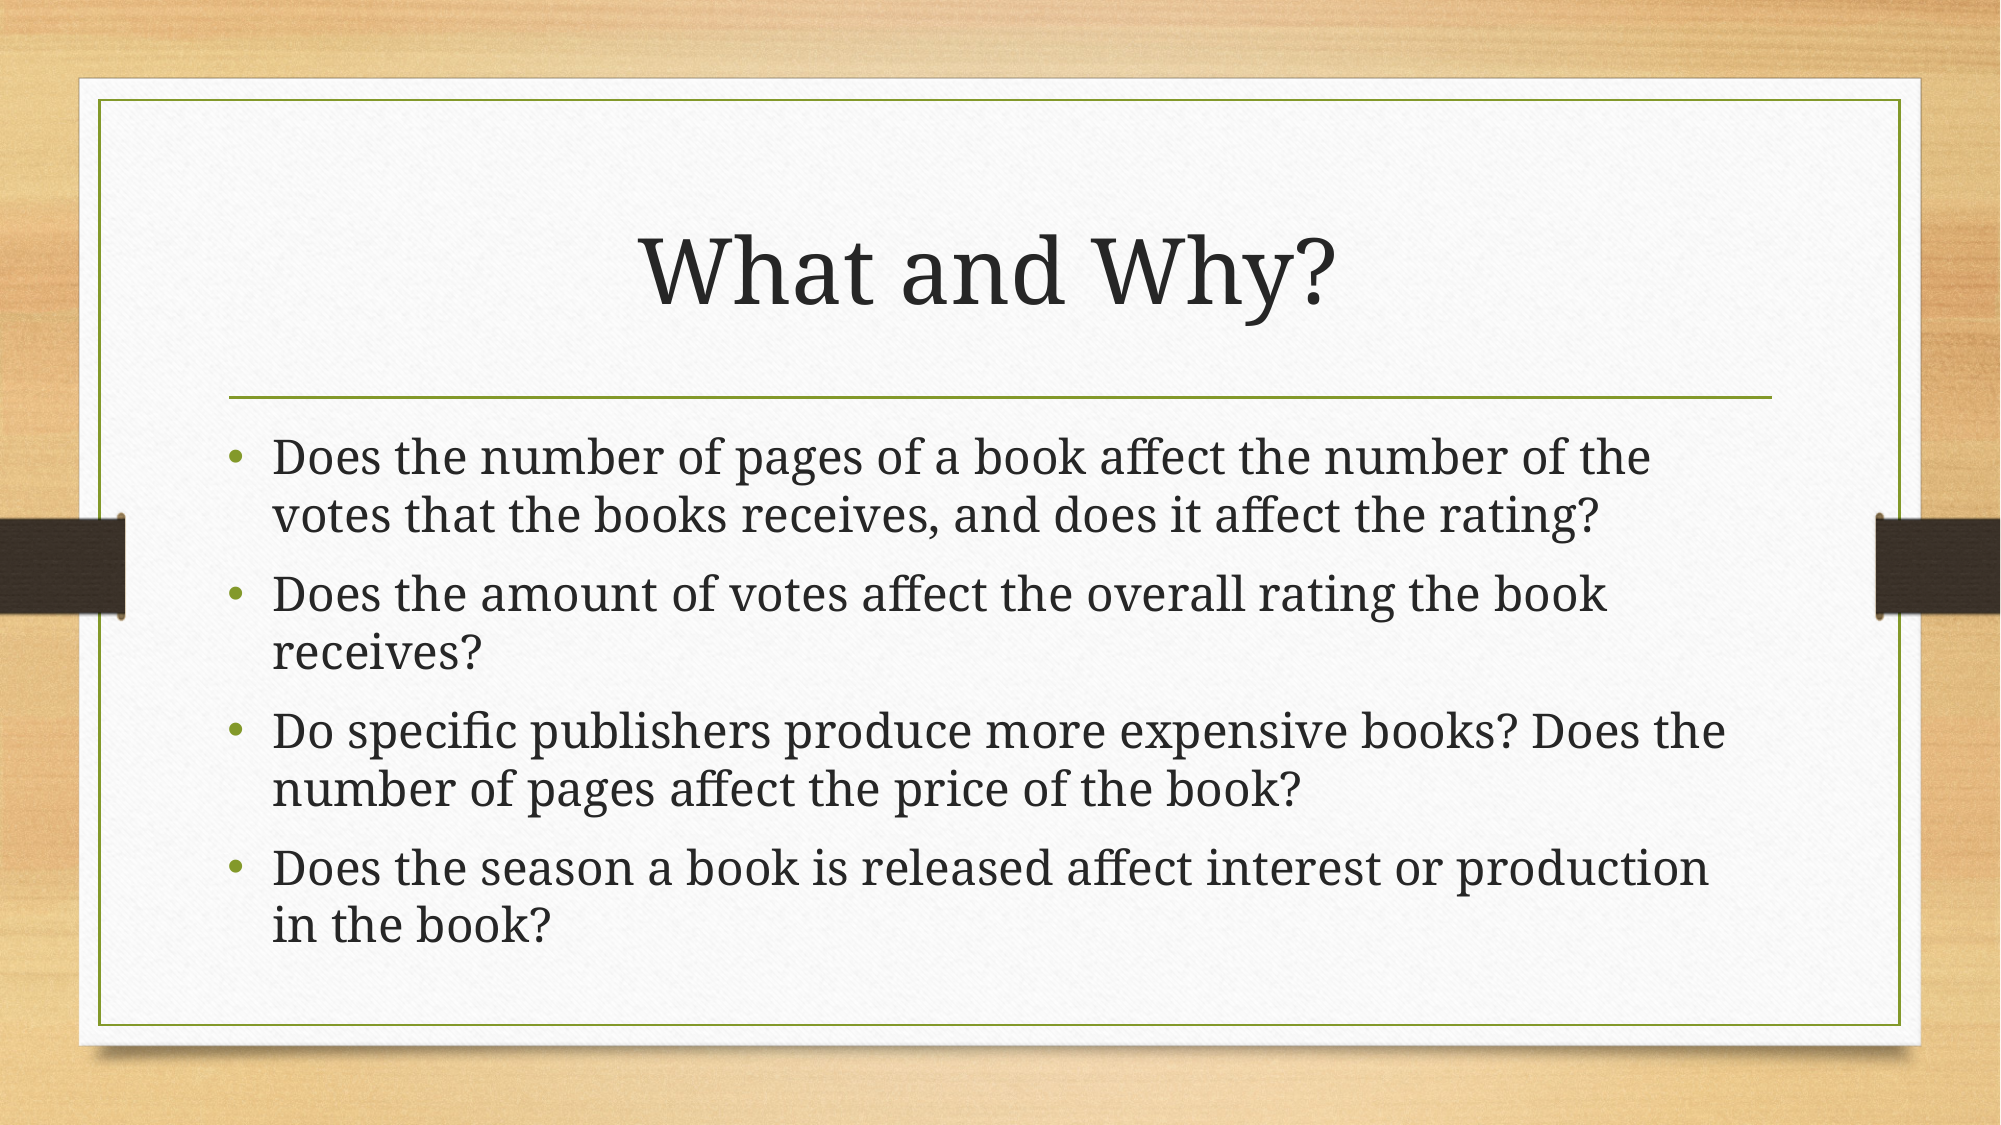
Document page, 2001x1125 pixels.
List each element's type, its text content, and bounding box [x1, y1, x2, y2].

list Does the number of pages of a book affect the number of the votes that the books receives, and does it affect the rating? Does the amount of votes affect the overall rating the book receives? Do specific publishers produce more expensive books? Does the number of pages affect the price of the book? Does the season a book is released affect interest or production in the book? [212, 419, 1788, 964]
title What and Why? [212, 161, 1788, 375]
picture [0, 0, 2001, 1125]
